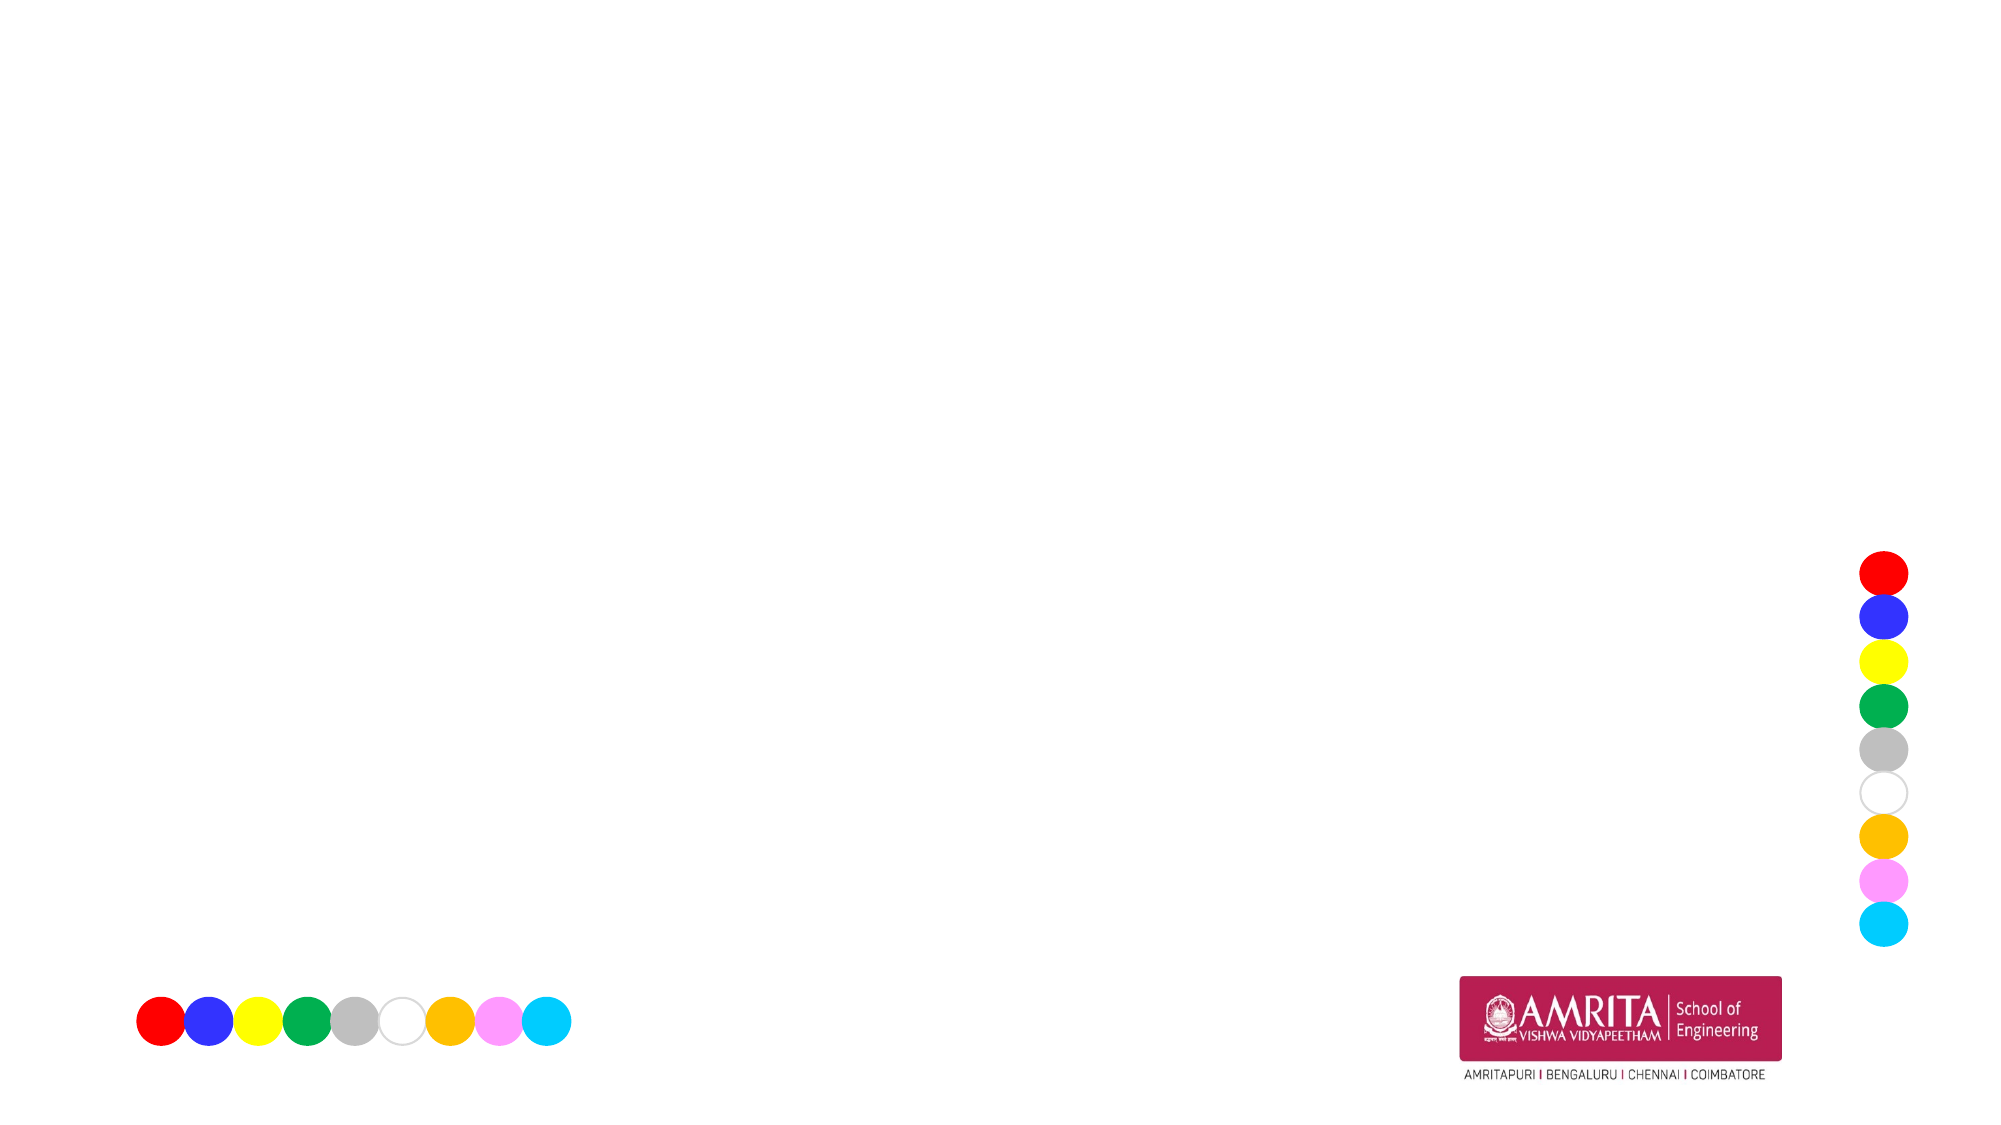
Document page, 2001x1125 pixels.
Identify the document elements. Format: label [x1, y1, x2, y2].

picture [1459, 976, 1782, 1085]
